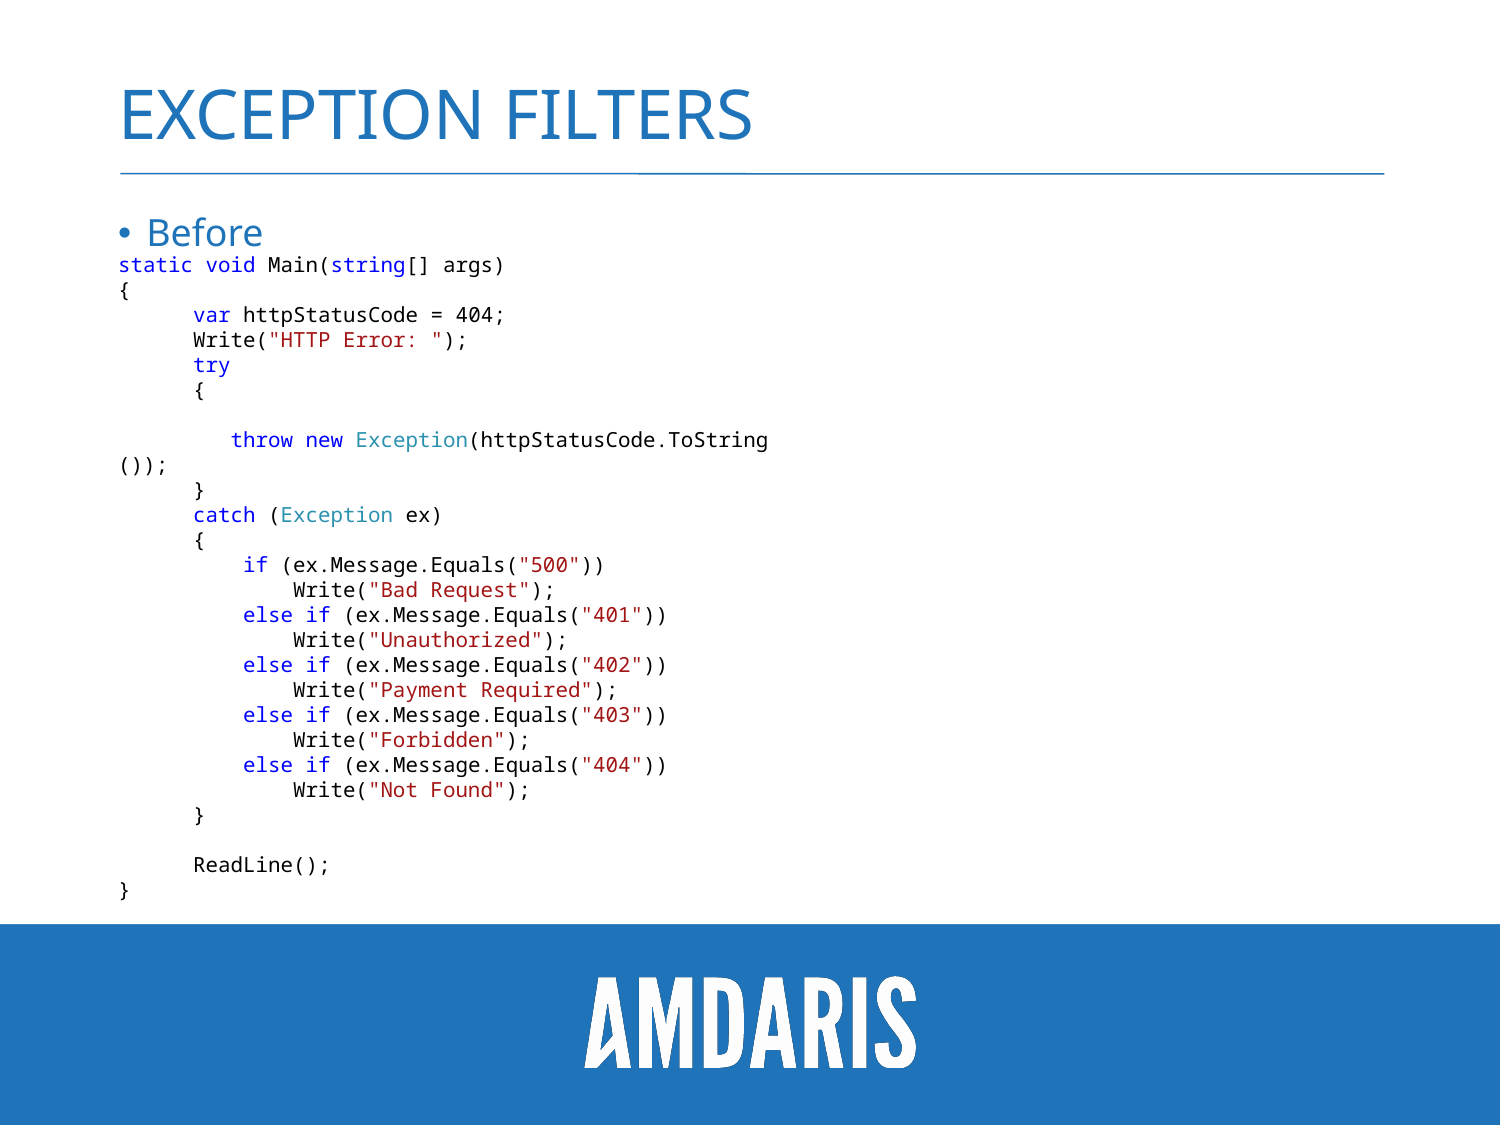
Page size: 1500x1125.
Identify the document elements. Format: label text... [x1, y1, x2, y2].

title EXCEPTION FILTERS [103, 59, 1397, 175]
list Before [103, 206, 1397, 887]
text_box static void Main(string[] args) { var httpStatusCode = 404; Write("HTTP Error: "); try { throw new Exception(httpStatusCode.ToString()); } catch (Exception ex) { if (ex.Message.Equals("500")) Write("Bad Request"); else if (ex.Message.Equals("401")) Write("Unauthorized"); else if (ex.Message.Equals("402")) Write("Payment Required"); else if (ex.Message.Equals("403")) Write("Forbidden"); else if (ex.Message.Equals("404")) Write("Not Found"); } ReadLine(); } [103, 265, 793, 887]
picture [584, 976, 916, 1068]
